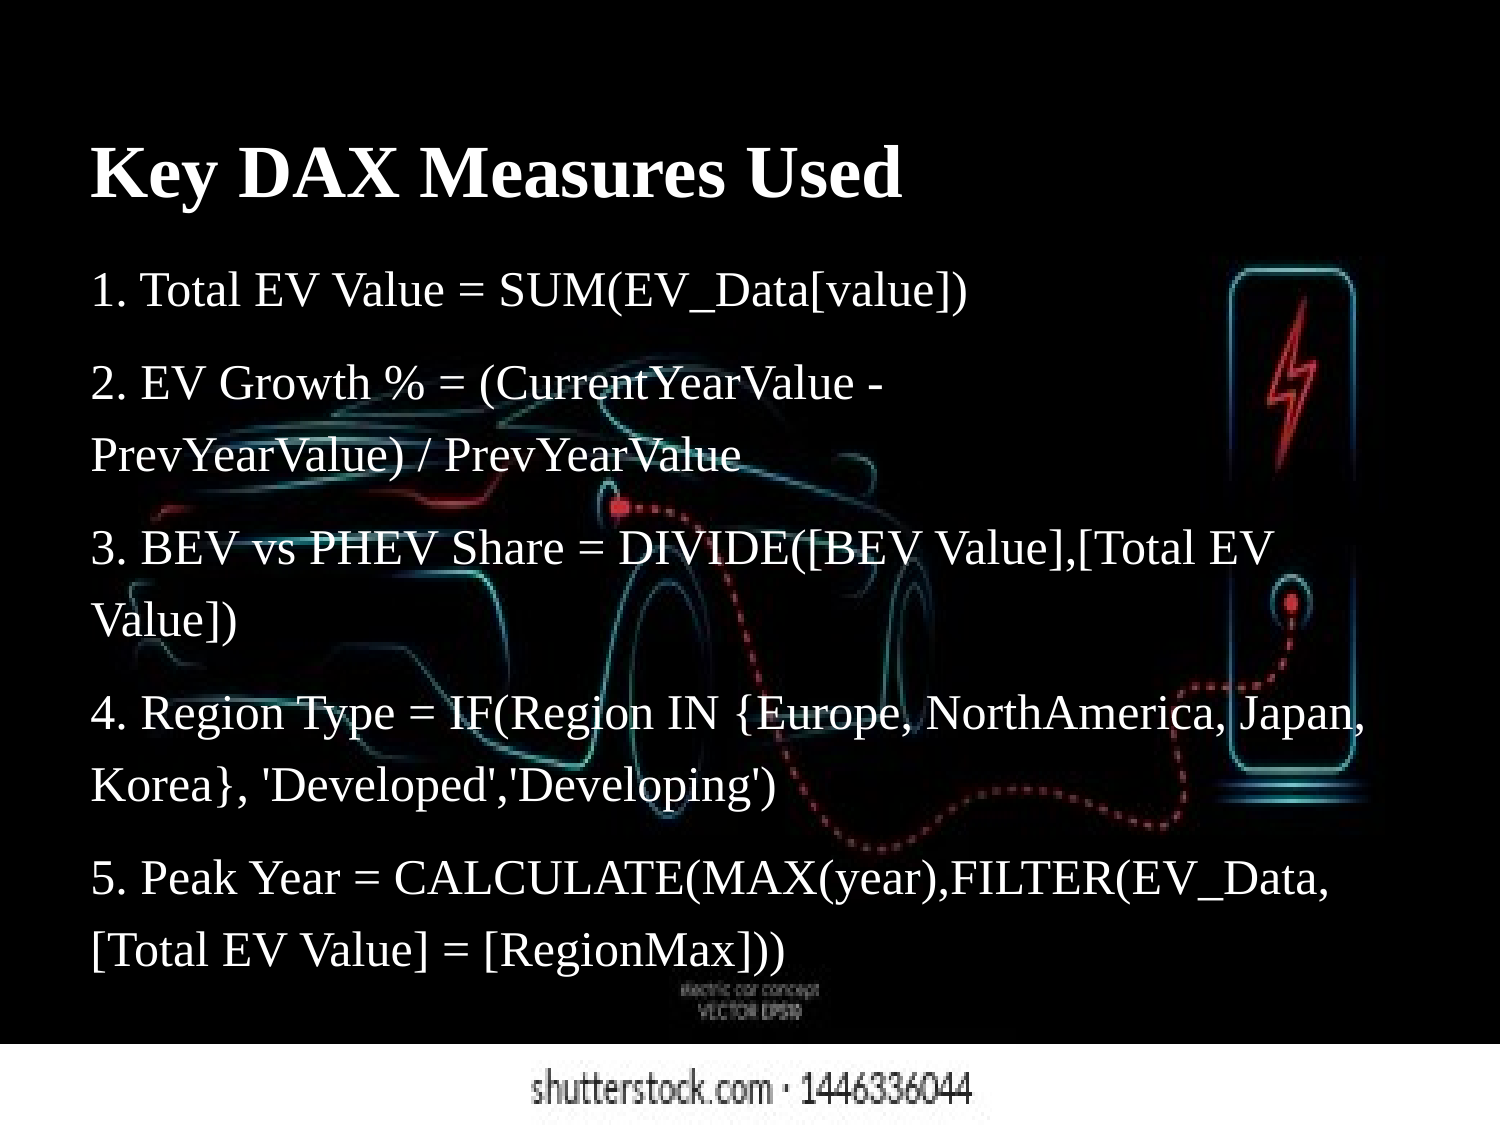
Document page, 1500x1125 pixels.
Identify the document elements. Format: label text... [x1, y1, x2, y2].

picture [0, 0, 1500, 1125]
title Key DAX Measures Used [75, 44, 1387, 230]
list 1. Total EV Value = SUM(EV_Data[value]) 2. EV Growth % = (CurrentYearValue -PrevYearValue) / PrevYearValue 3. BEV vs PHEV Share = DIVIDE([BEV Value],[Total EV Value]) 4. Region Type = IF(Region IN {Europe, NorthAmerica, Japan, Korea}, 'Developed','Developing') 5. Peak Year = CALCULATE(MAX(year),FILTER(EV_Data, [Total EV Value] = [RegionMax])) [75, 237, 1387, 991]
